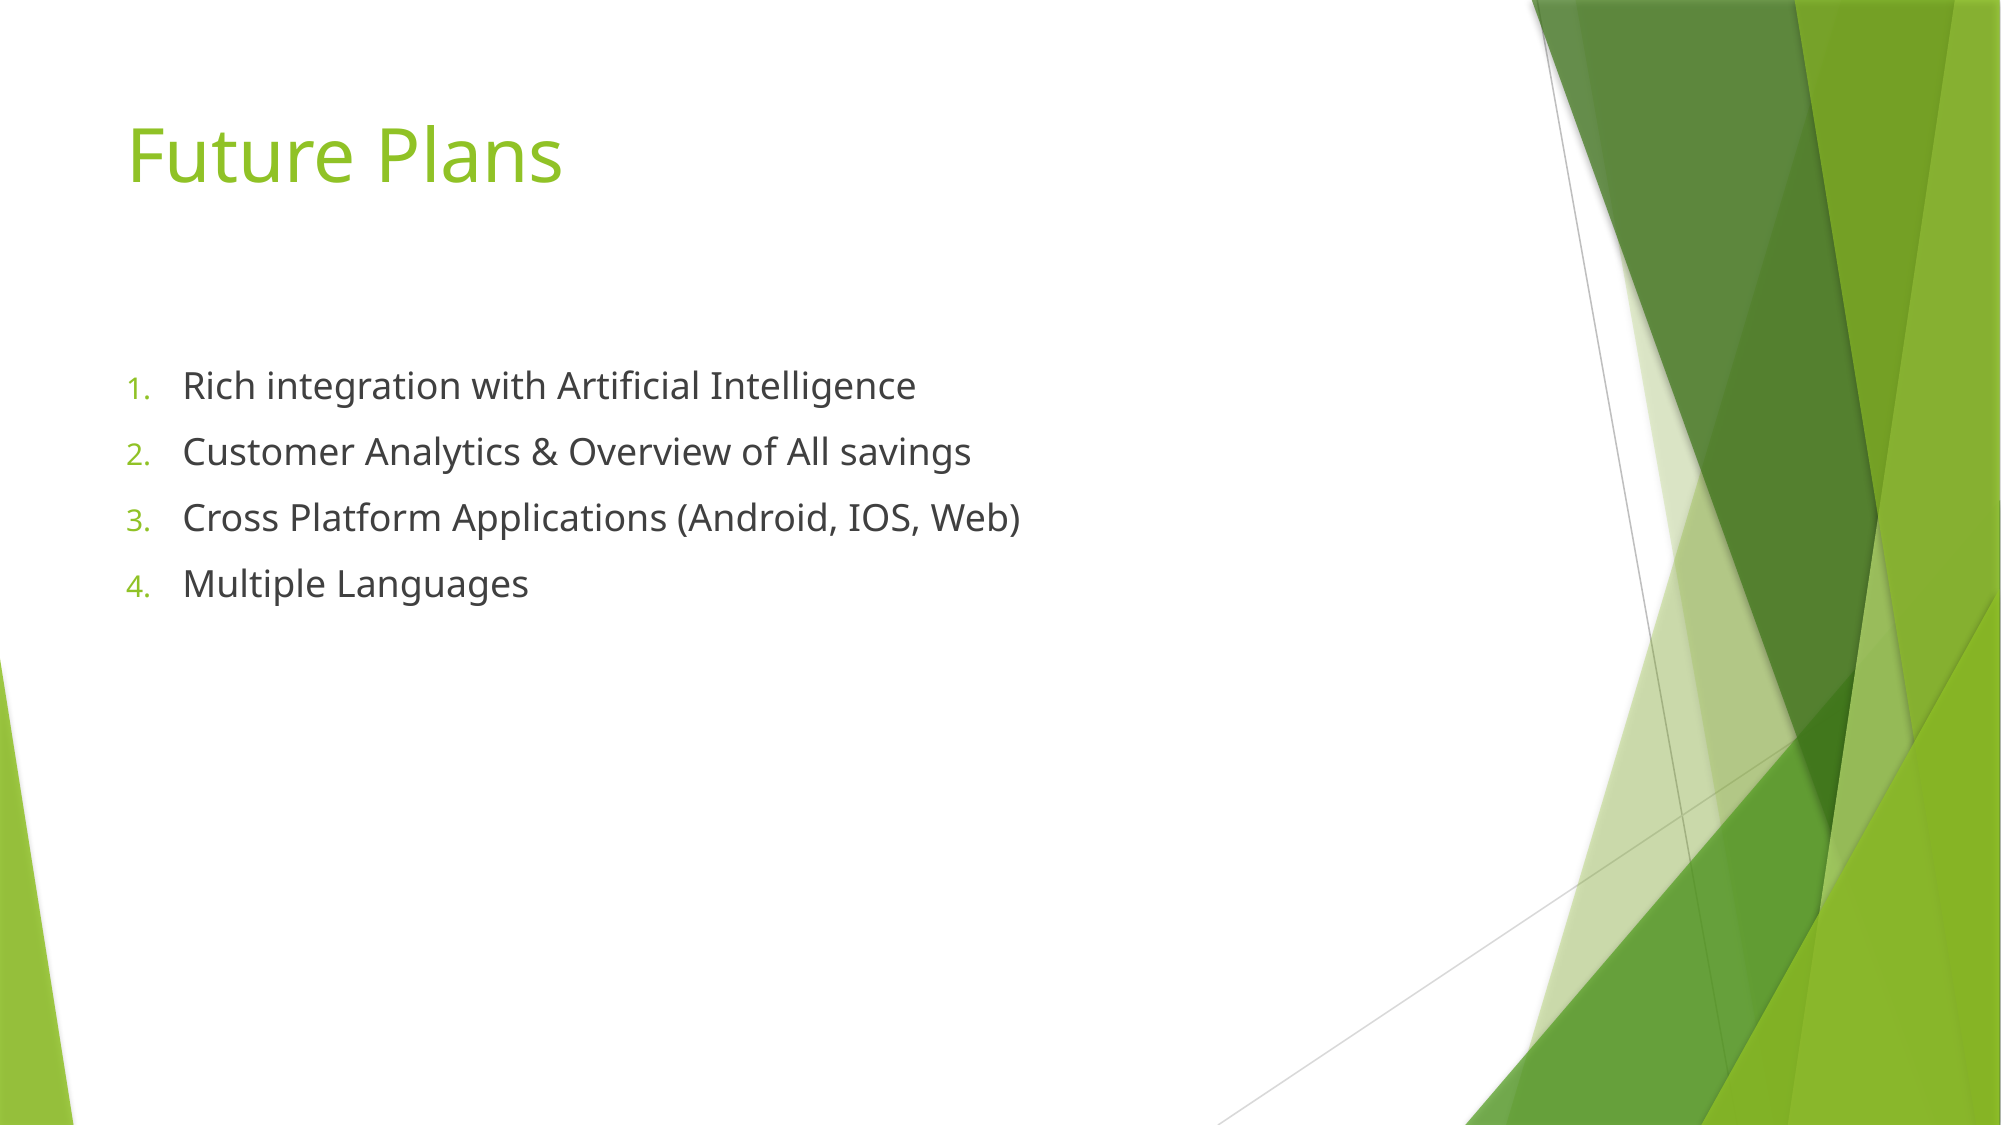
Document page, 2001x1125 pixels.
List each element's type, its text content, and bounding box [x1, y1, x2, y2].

list Rich integration with Artificial Intelligence Customer Analytics & Overview of All savings Cross Platform Applications (Android, IOS, Web) Multiple Languages [111, 354, 1522, 992]
title Future Plans [111, 99, 1522, 317]
